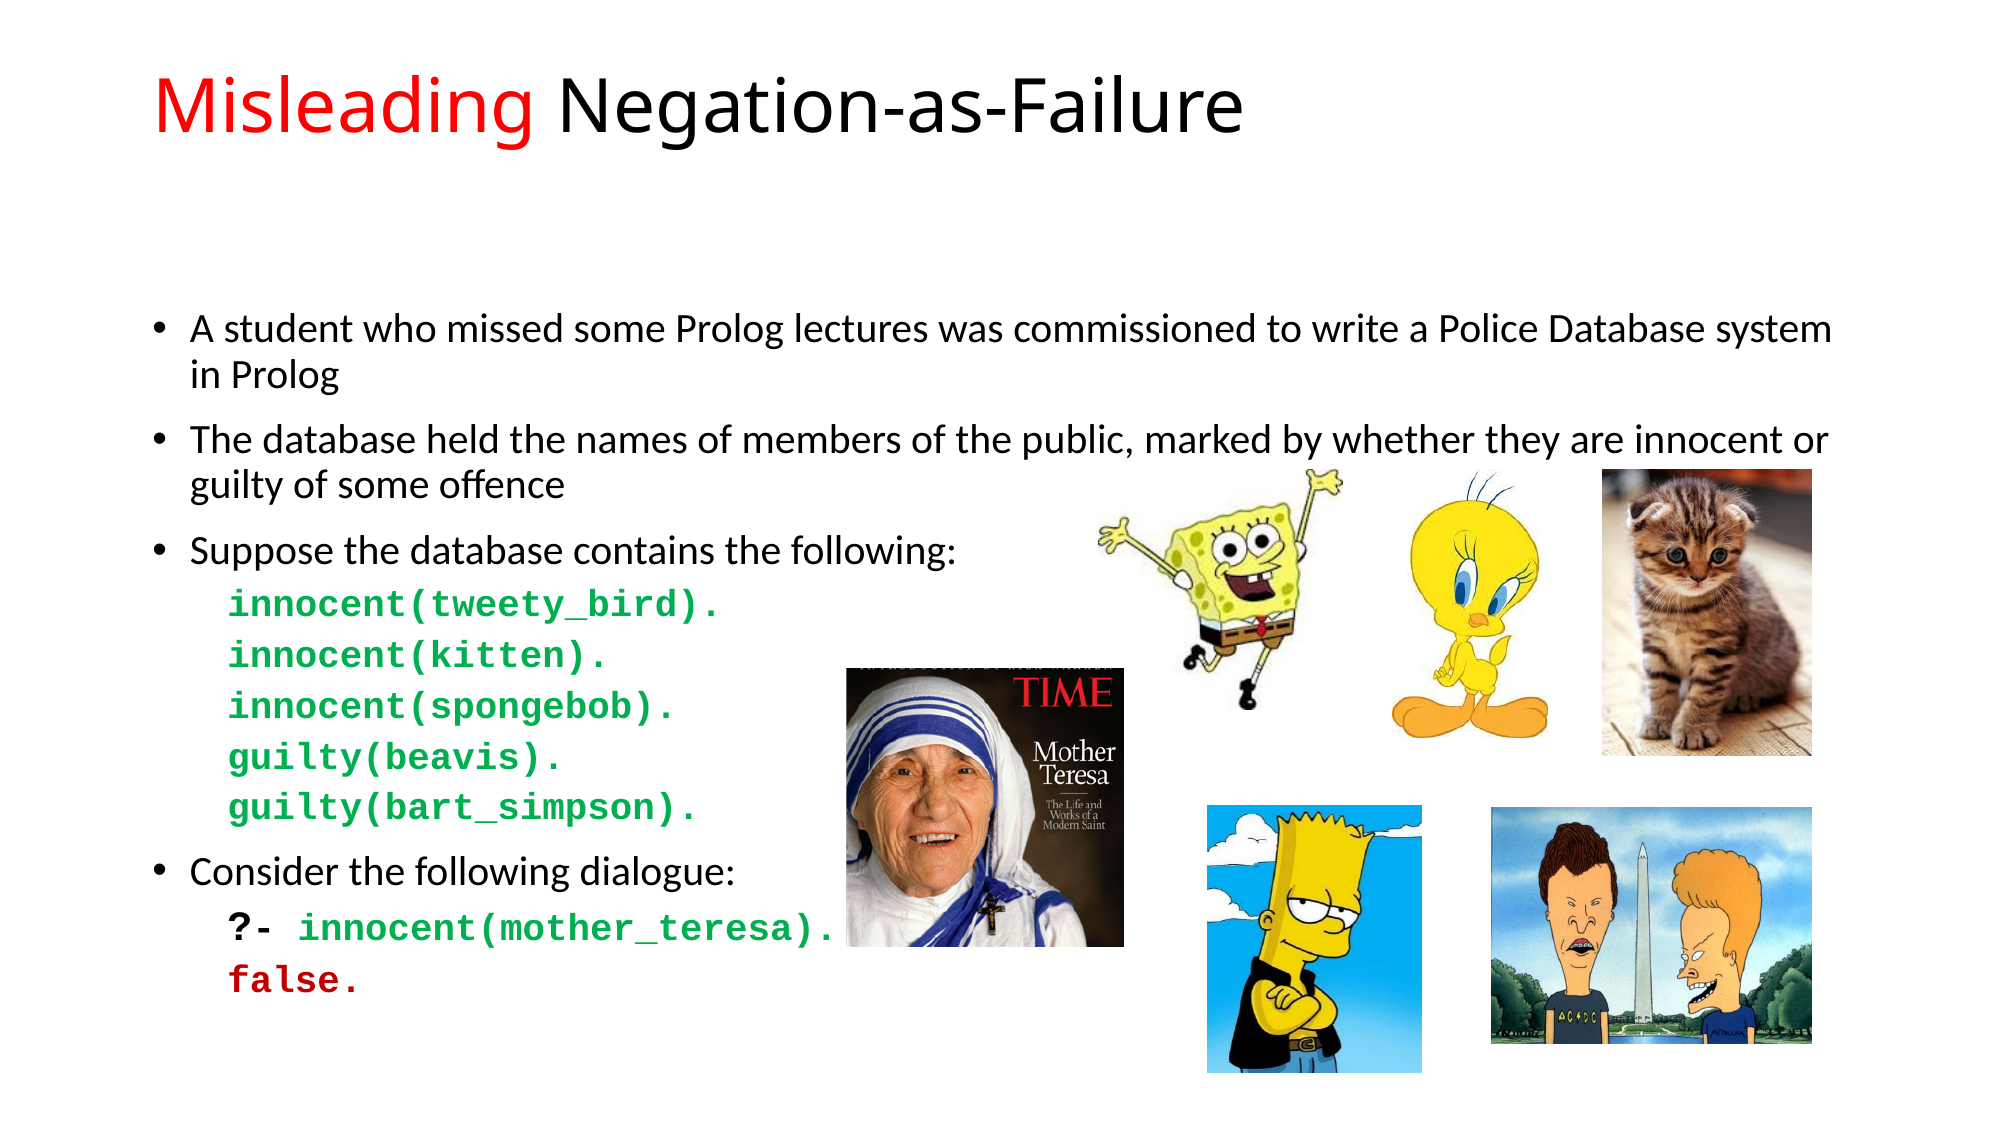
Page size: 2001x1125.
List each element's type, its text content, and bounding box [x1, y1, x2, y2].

picture [846, 469, 1343, 947]
picture [1491, 807, 1812, 1044]
picture [1602, 469, 1812, 756]
picture [1392, 469, 1548, 738]
picture [1207, 811, 1422, 1073]
title Misleading Negation-as-Failure [137, 59, 1863, 278]
list A student who missed some Prolog lectures was commissioned to write a Police Database system in Prolog The database held the names of members of the public, marked by whether they are innocent or guilty of some offence Suppose the database contains the following: innocent(tweety_bird). innocent(kitten). innocent(spongebob). guilty(beavis). guilty(bart_simpson). Consider the following dialogue: ?- innocent(mother_teresa). false. [137, 299, 1863, 1014]
